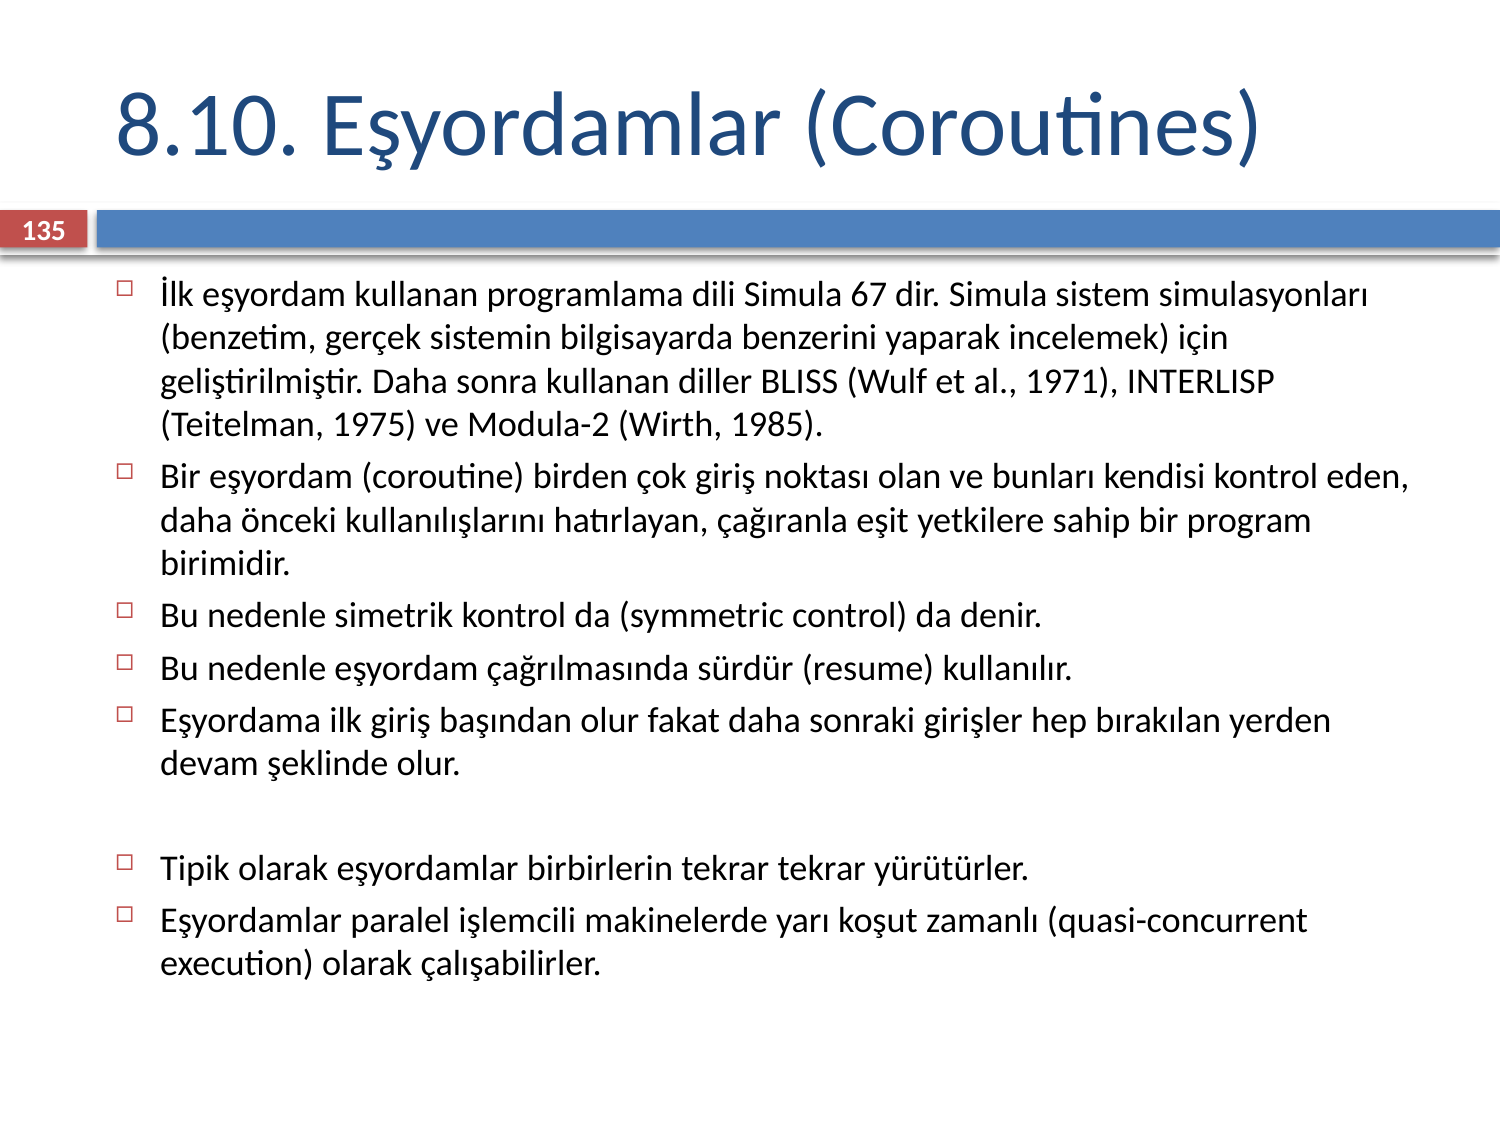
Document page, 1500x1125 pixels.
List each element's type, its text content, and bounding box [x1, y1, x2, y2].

title 8.10. Eşyordamlar (Coroutines) [100, 37, 1438, 200]
list İlk eşyordam kullanan programlama dili Simula 67 dir. Simula sistem simulasyonları (benzetim, gerçek sistemin bilgisayarda benzerini yaparak incelemek) için geliştirilmiştir. Daha sonra kullanan diller BLISS (Wulf et al., 1971), INTERLISP (Teitelman, 1975) ve Modula-2 (Wirth, 1985). Bir eşyordam (coroutine) birden çok giriş noktası olan ve bunları kendisi kontrol eden, daha önceki kullanılışlarını hatırlayan, çağıranla eşit yetkilere sahip bir program birimidir. Bu nedenle simetrik kontrol da (symmetric control) da denir. Bu nedenle eşyordam çağrılmasında sürdür (resume) kullanılır. Eşyordama ilk giriş başından olur fakat daha sonraki girişler hep bırakılan yerden devam şeklinde olur. Tipik olarak eşyordamlar birbirlerin tekrar tekrar yürütürler. Eşyordamlar paralel işlemcili makinelerde yarı koşut zamanlı (quasi-concurrent execution) olarak çalışabilirler. [100, 262, 1438, 1000]
slide_number 135 [0, 208, 88, 249]
